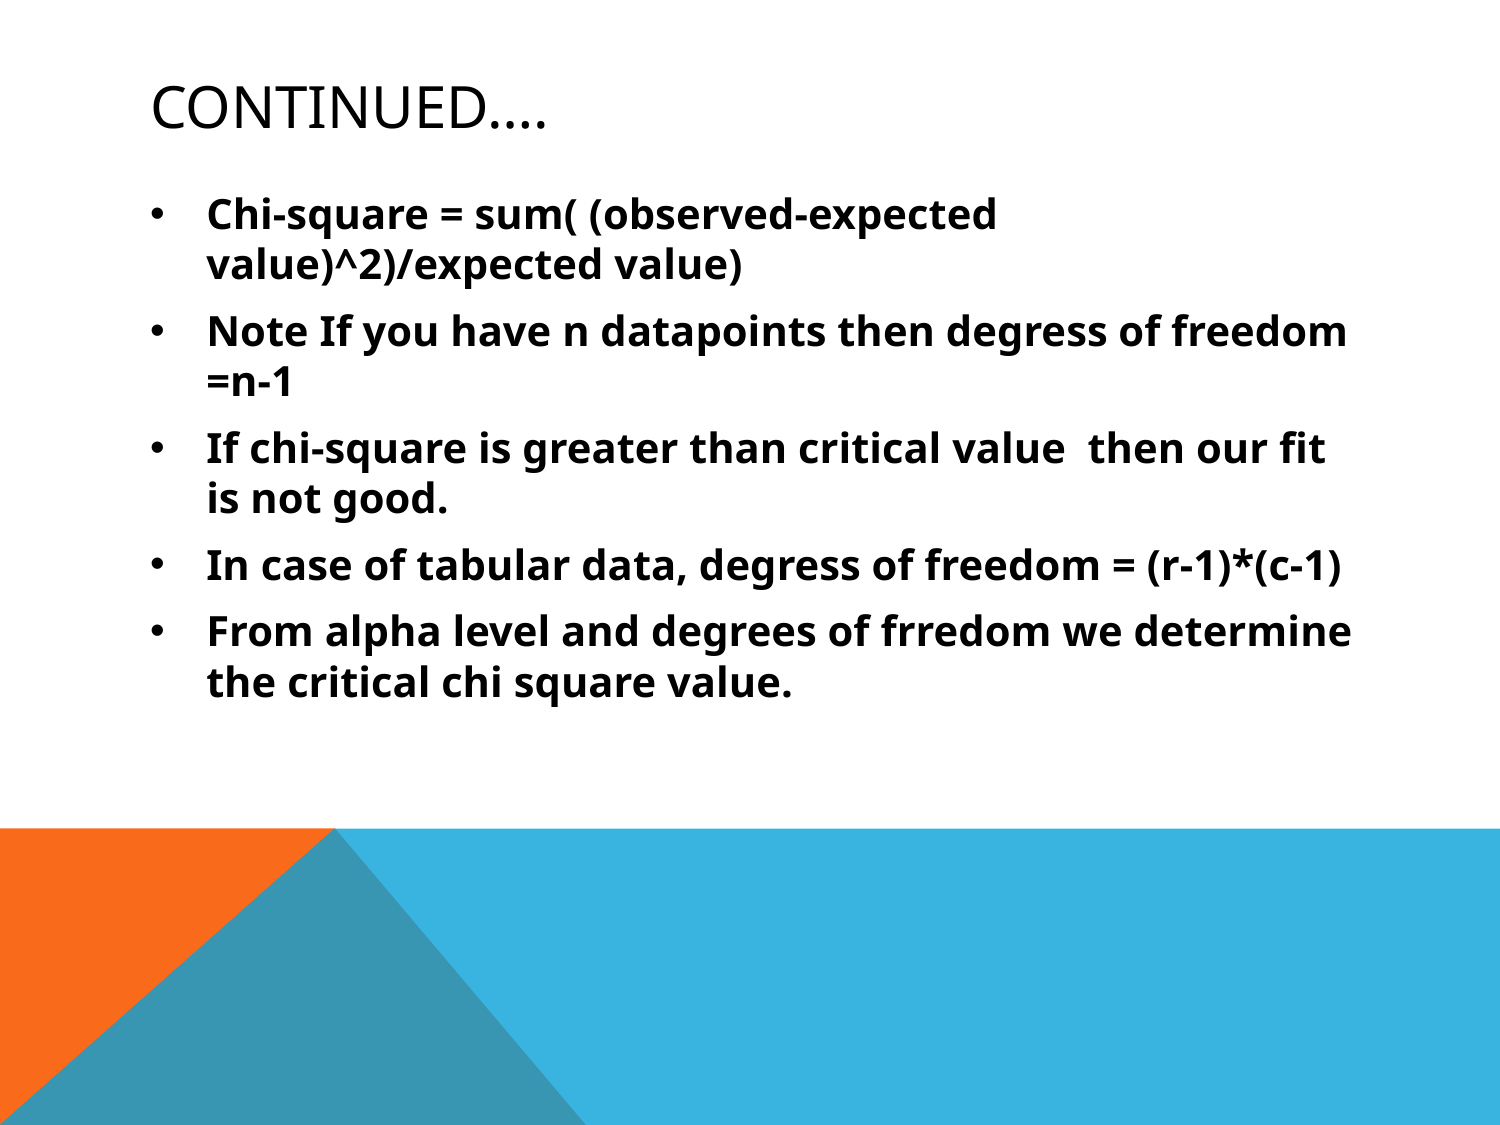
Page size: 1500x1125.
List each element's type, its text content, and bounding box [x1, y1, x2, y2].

list Chi-square = sum( (observed-expected value)^2)/expected value) Note If you have n datapoints then degress of freedom =n-1 If chi-square is greater than critical value then our fit is not good. In case of tabular data, degress of freedom = (r-1)*(c-1) From alpha level and degrees of frredom we determine the critical chi square value. [135, 180, 1369, 768]
title Continued…. [135, 60, 1369, 150]
